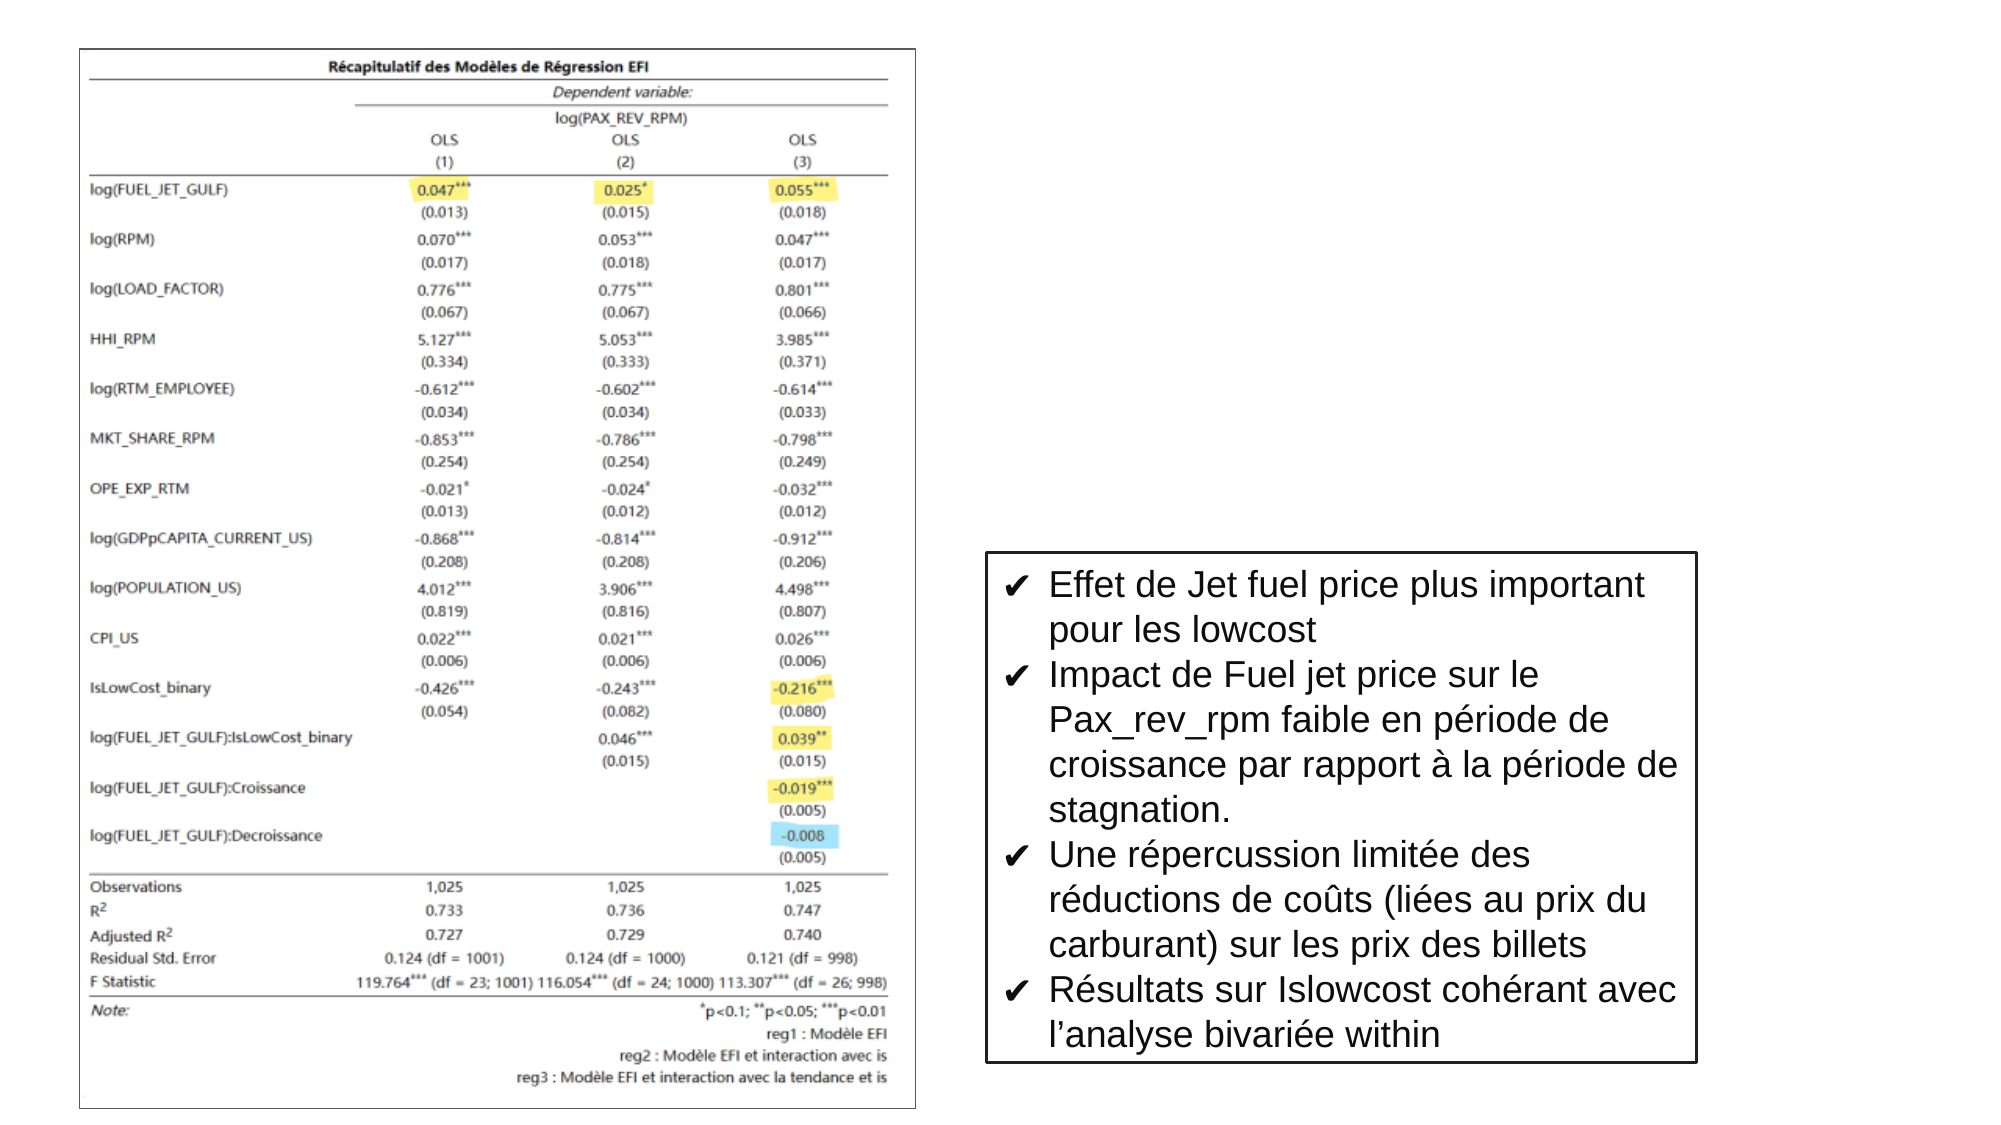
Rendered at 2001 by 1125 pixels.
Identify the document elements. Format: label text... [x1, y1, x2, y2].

picture [80, 49, 916, 1108]
text_box Effet de Jet fuel price plus important pour les lowcost Impact de Fuel jet price sur le Pax_rev_rpm faible en période de croissance par rapport à la période de stagnation. Une répercussion limitée des réductions de coûts (liées au prix du carburant) sur les prix des billets Résultats sur Islowcost cohérant avec l’analyse bivariée within [986, 552, 1697, 1063]
